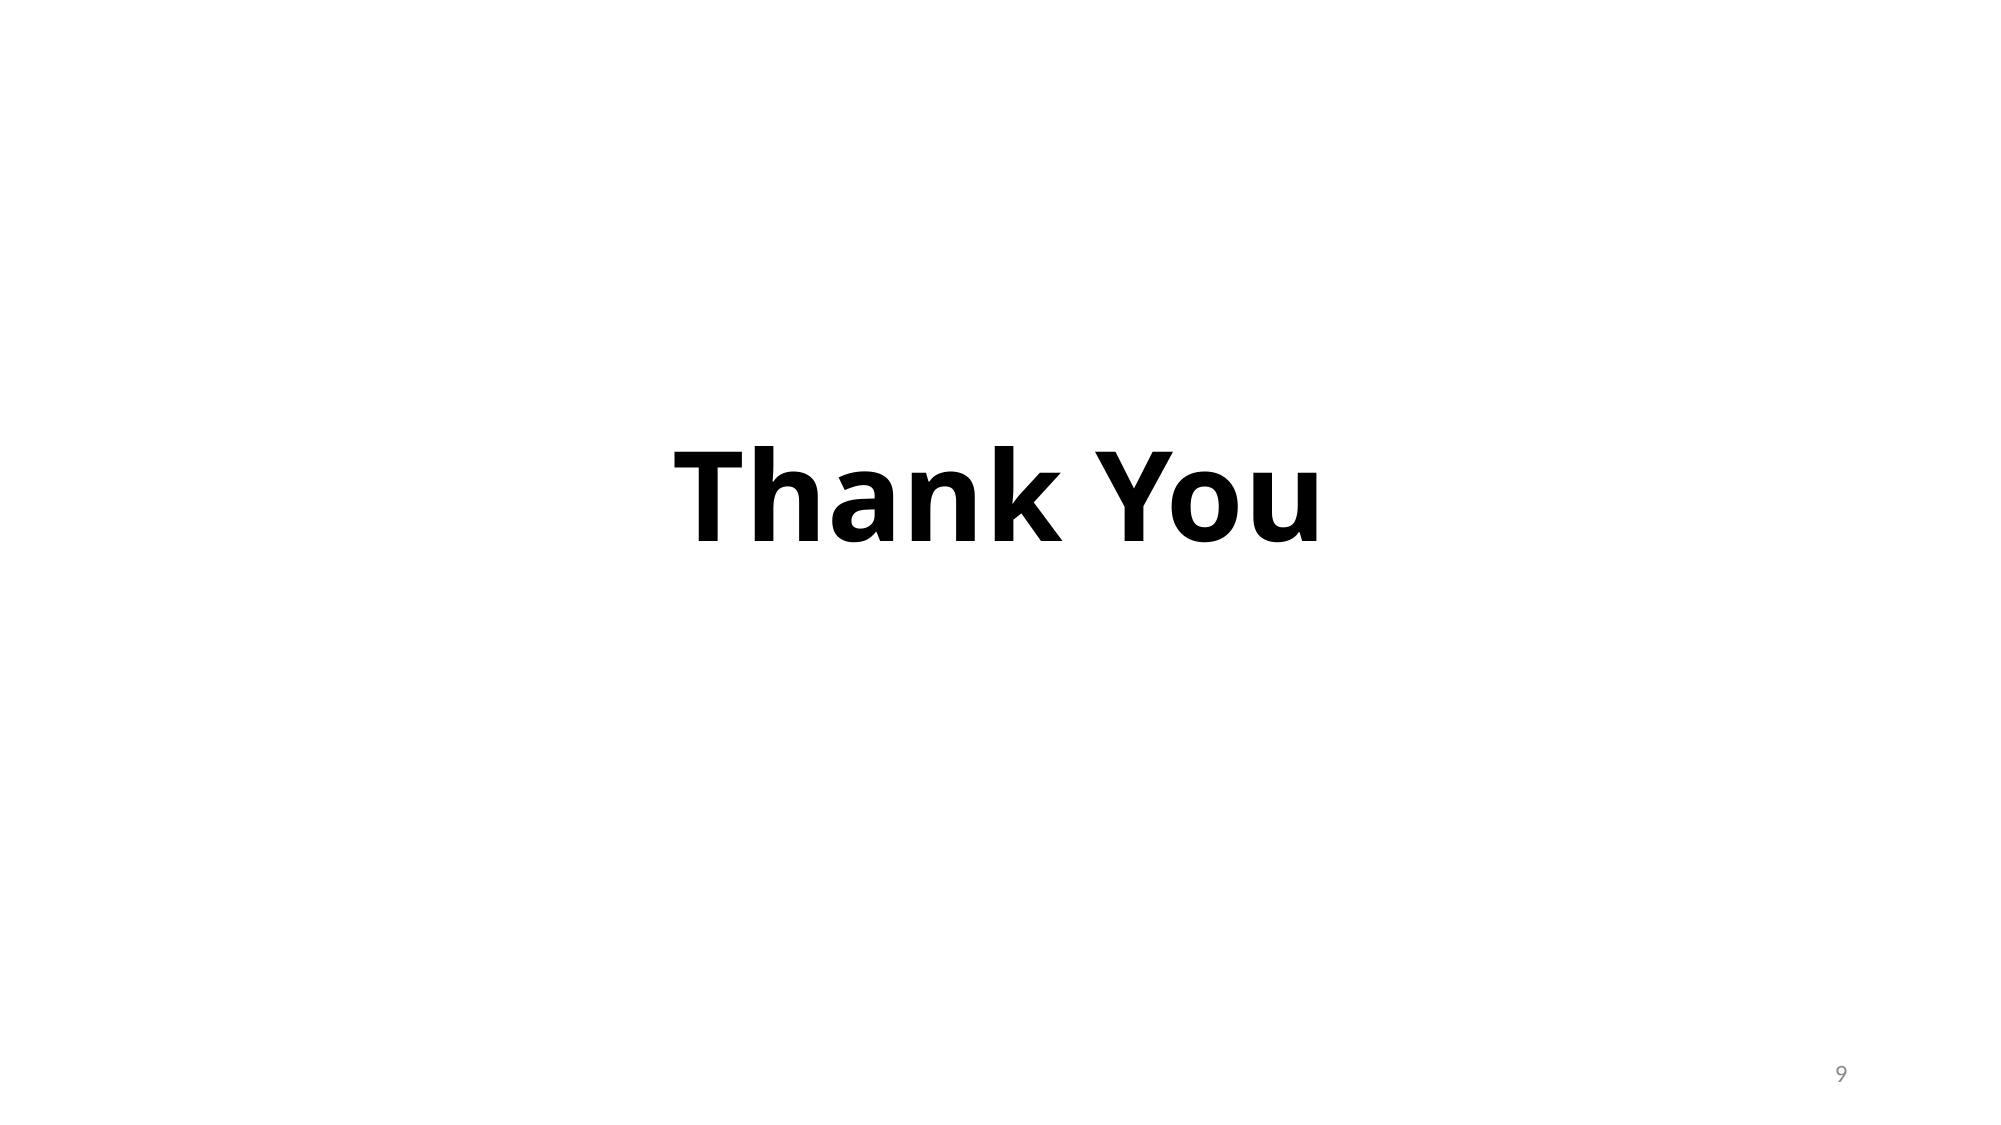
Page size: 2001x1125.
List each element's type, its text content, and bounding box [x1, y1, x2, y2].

title Thank You [249, 184, 1750, 576]
slide_number 9 [1412, 1042, 1863, 1103]
